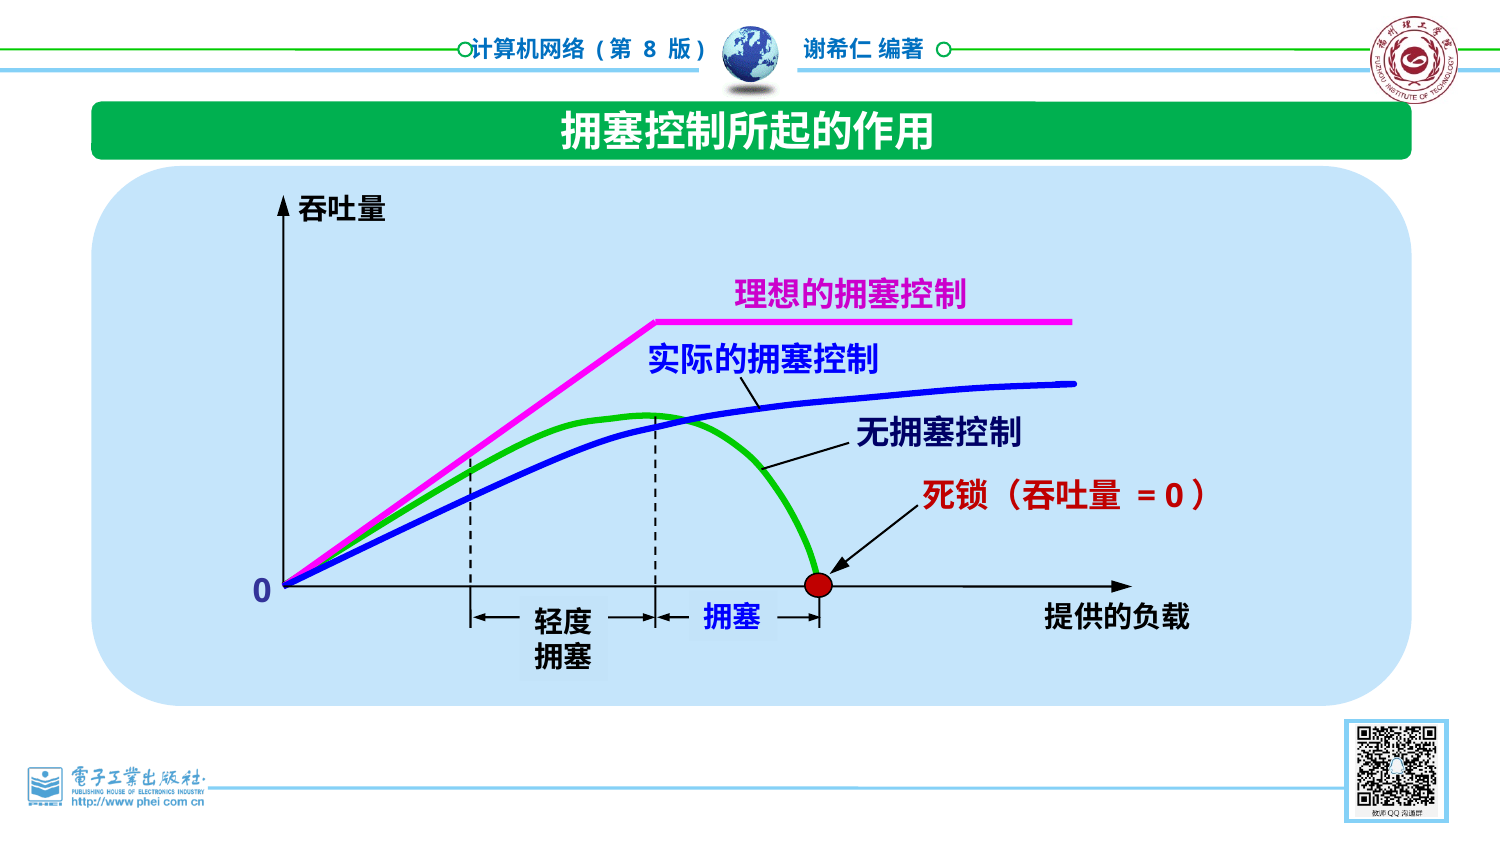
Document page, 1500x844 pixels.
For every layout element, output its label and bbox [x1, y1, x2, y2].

picture [23, 764, 208, 809]
picture [720, 24, 780, 97]
picture [1370, 16, 1458, 104]
text_box [89, 97, 1414, 709]
picture [1355, 724, 1438, 817]
